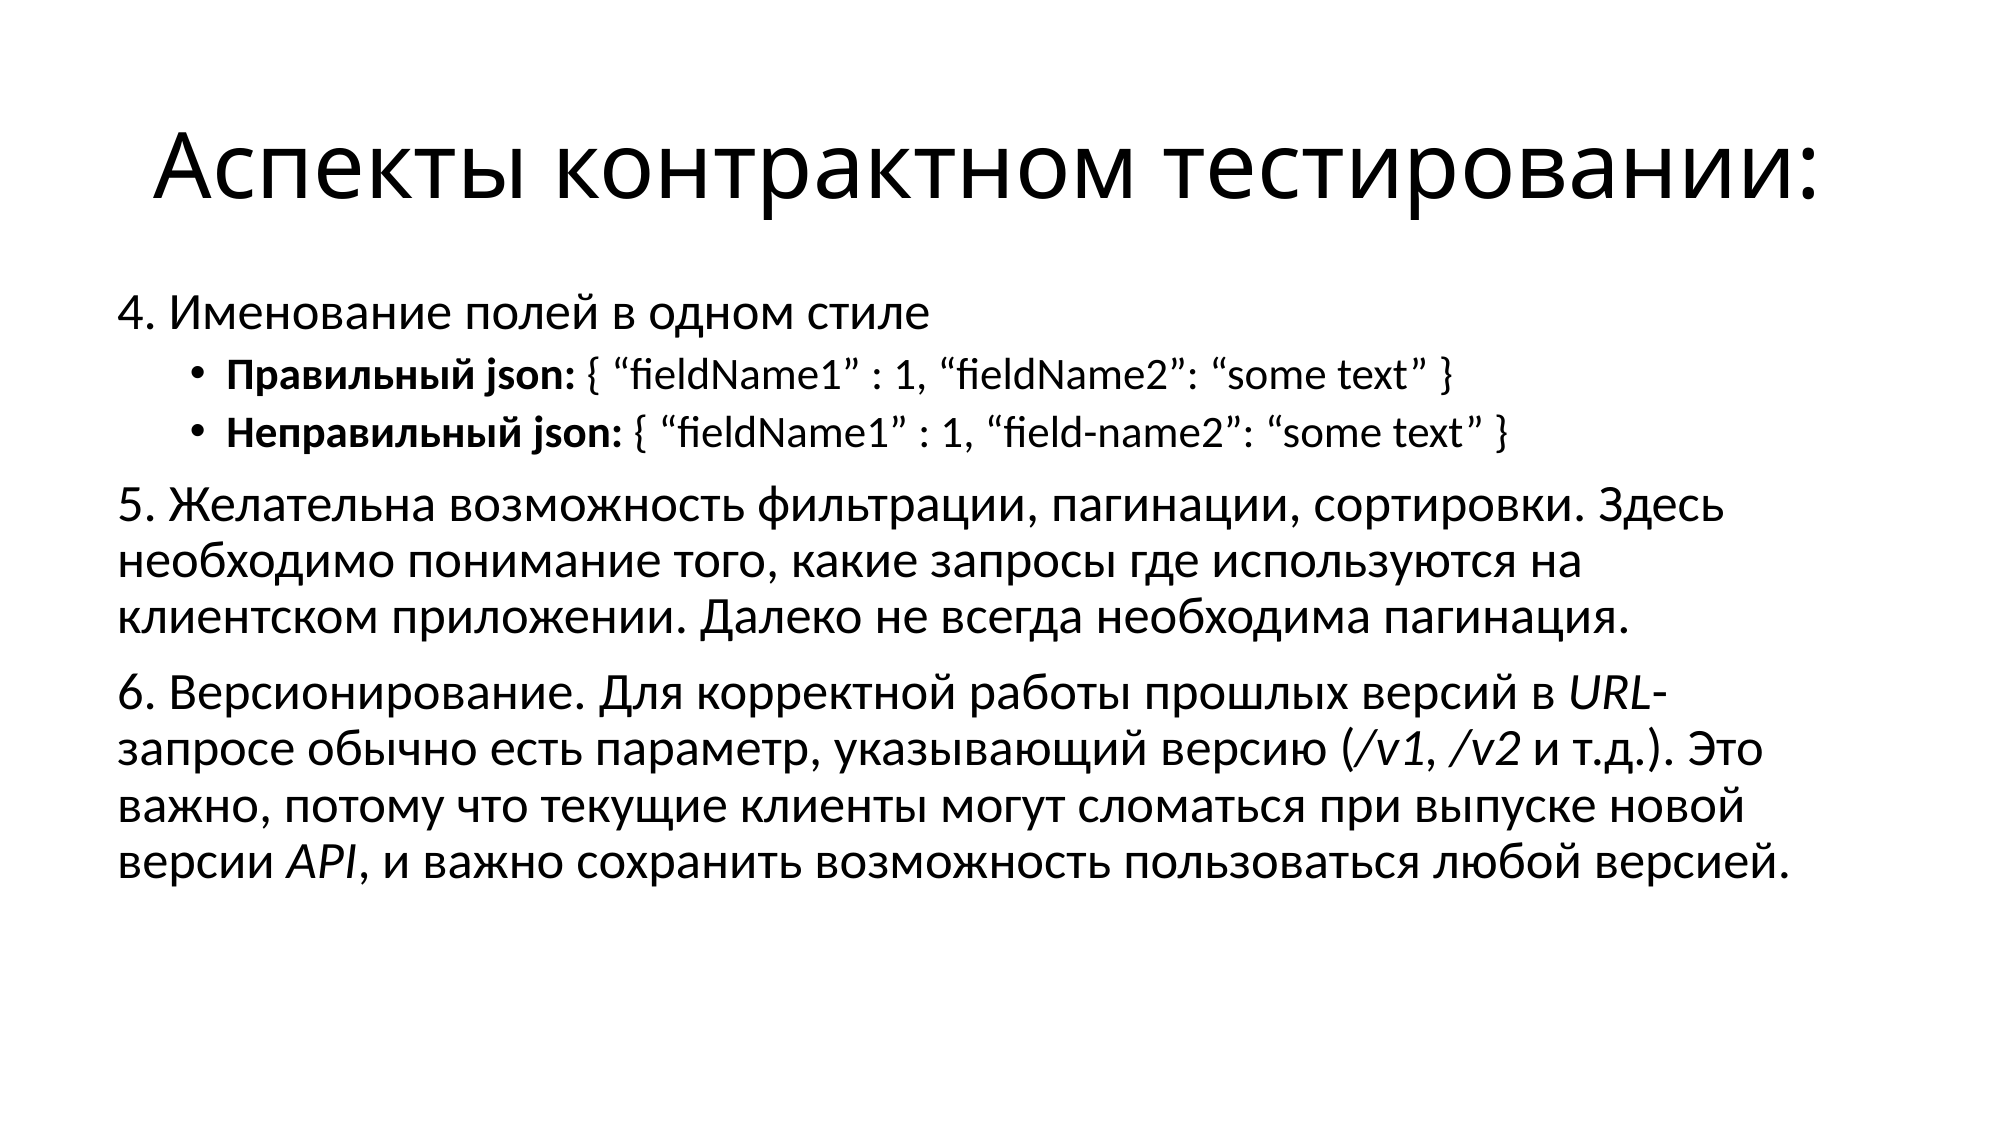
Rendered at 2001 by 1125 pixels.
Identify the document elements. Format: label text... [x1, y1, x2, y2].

list 4. Именование полей в одном стиле Правильный json: { “fieldName1” : 1, “fieldName2”: “some text” } Неправильный json: { “fieldName1” : 1, “field-name2”: “some text” } 5. Желательна возможность фильтрации, пагинации, сортировки. Здесь необходимо понимание того, какие запросы где используются на клиентском приложении. Далеко не всегда необходима пагинация. 6. Версионирование. Для корректной работы прошлых версий в URL-запросе обычно есть параметр, указывающий версию (/v1, /v2 и т.д.). Это важно, потому что текущие клиенты могут сломаться при выпуске новой версии API, и важно сохранить возможность пользоваться любой версией. [101, 277, 1827, 992]
title Аспекты контрактном тестировании: [137, 59, 1863, 278]
